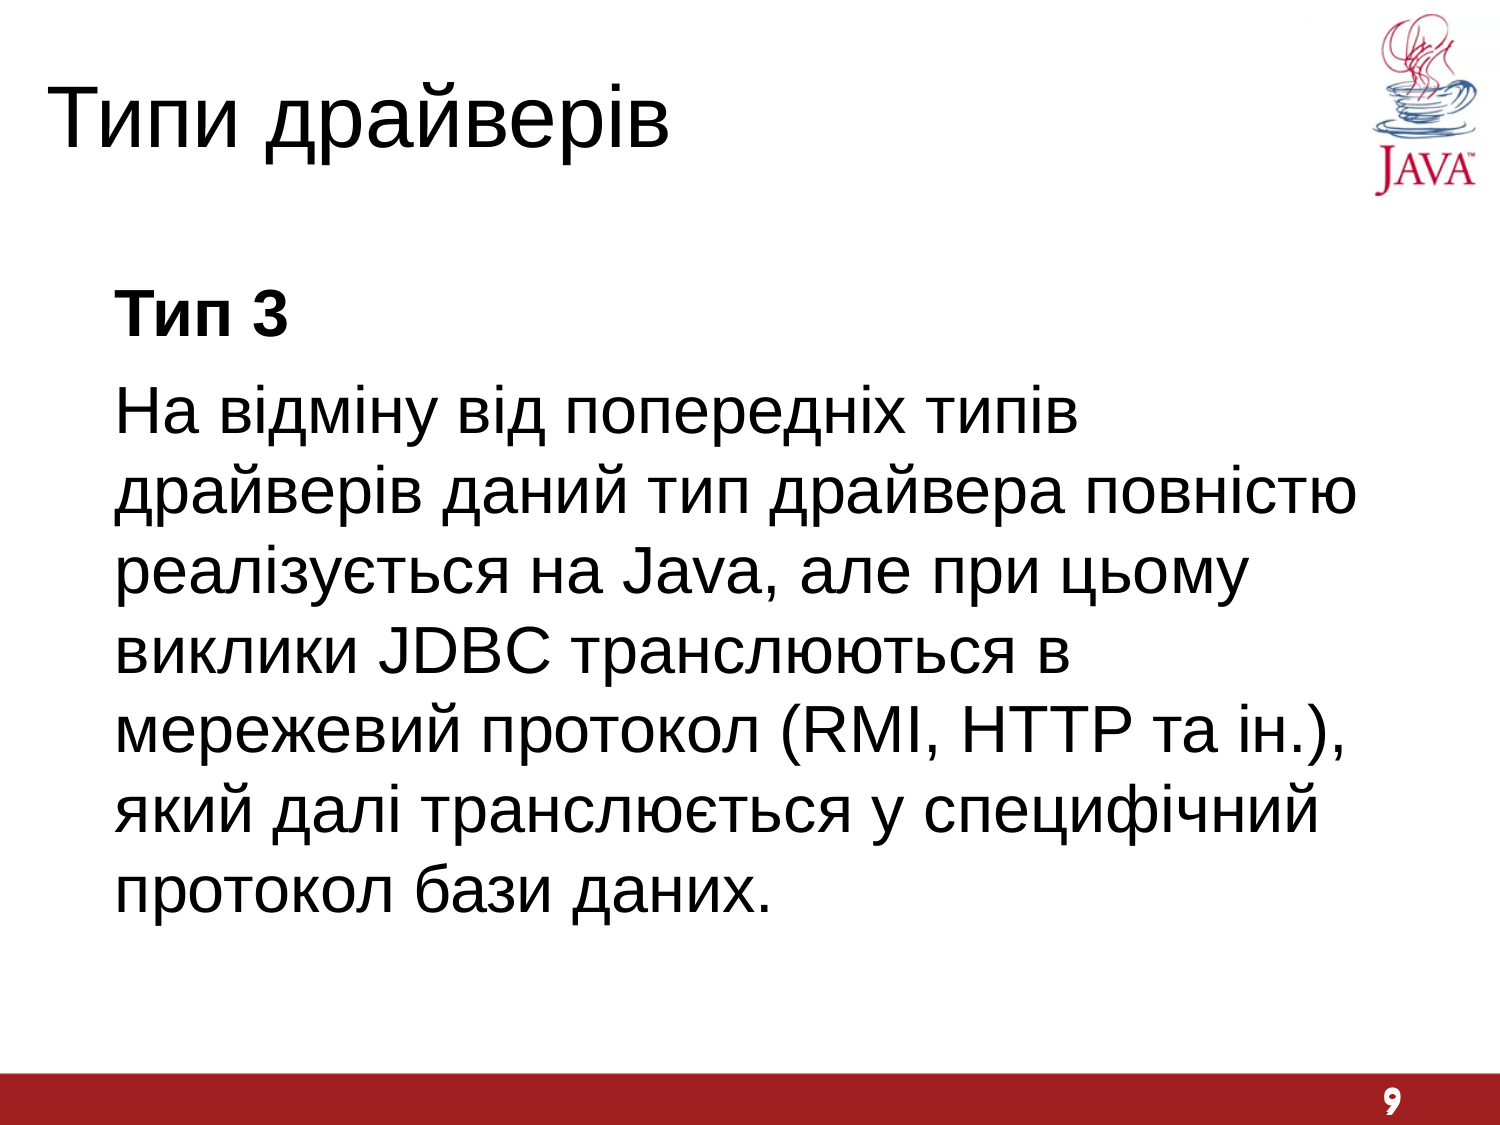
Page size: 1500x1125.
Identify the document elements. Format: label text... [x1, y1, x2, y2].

picture [0, 0, 1500, 1125]
text_box Типи драйверів [32, 37, 1347, 188]
text_box Тип 3 На відміну від попередніх типів драйверів даний тип драйвера повністю реалізується на Java, але при цьому виклики JDBC транслюються в мережевий протокол (RMI, HTTP та ін.), який далі транслюється у специфічний протокол бази даних. [99, 262, 1400, 988]
